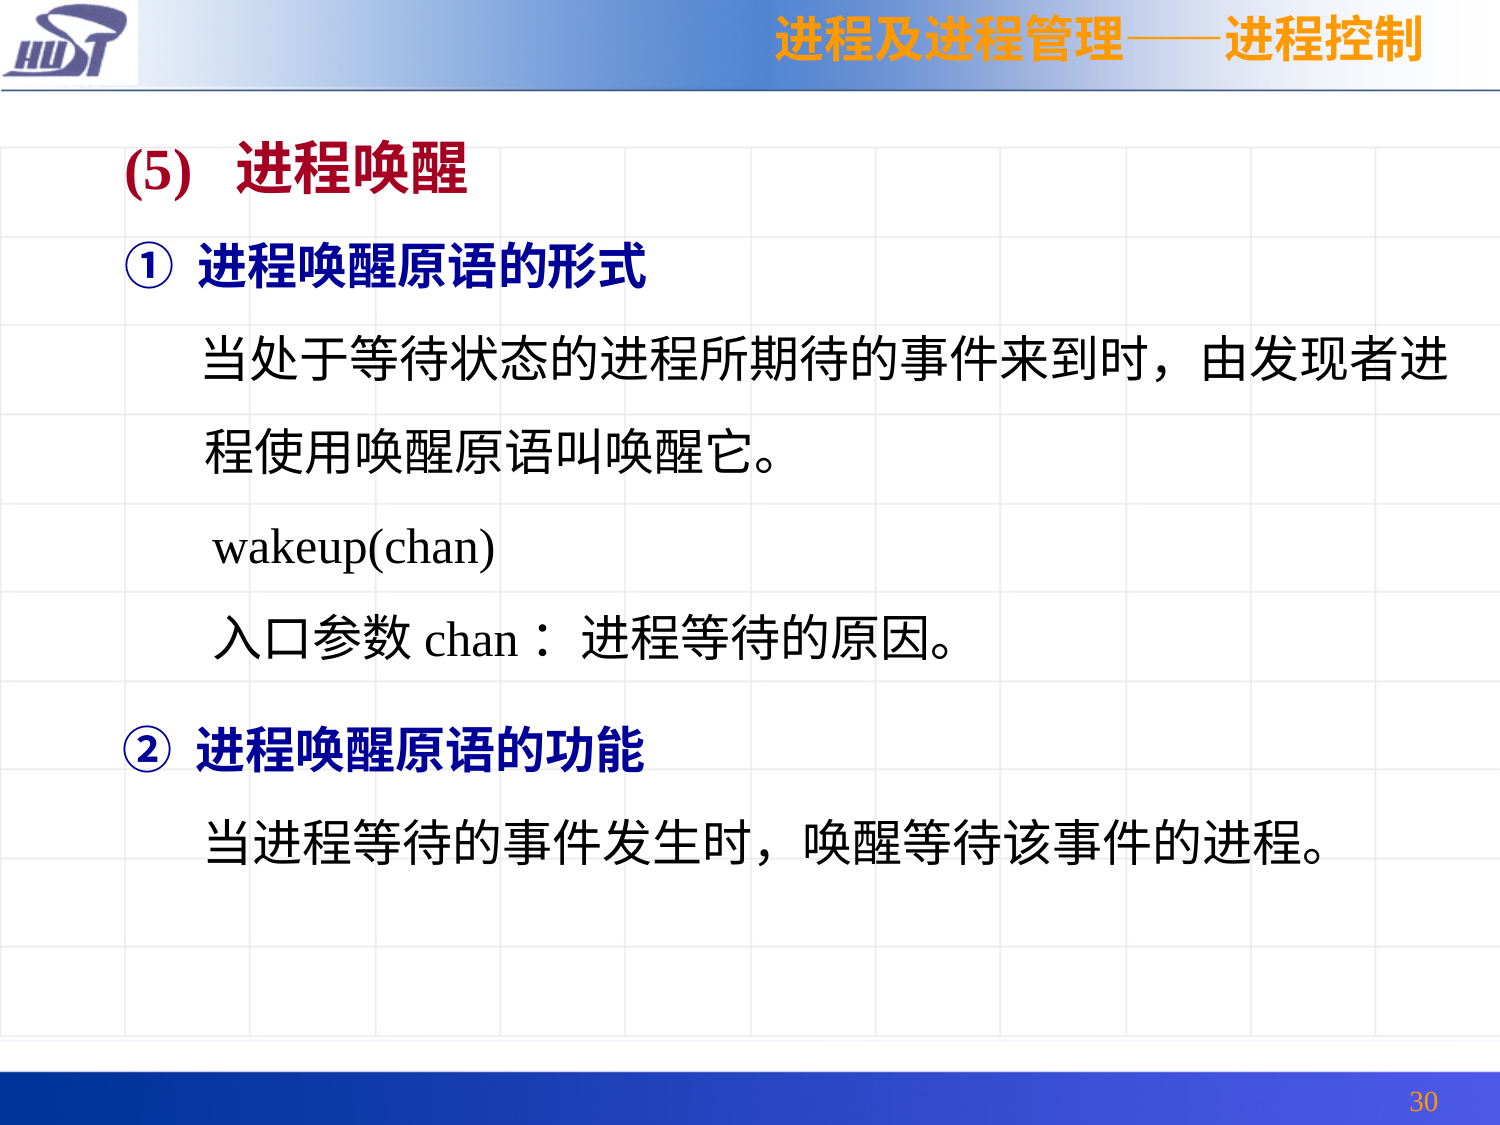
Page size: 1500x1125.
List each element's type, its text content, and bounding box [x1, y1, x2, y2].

text_box (5) 进程唤醒 ① 进程唤醒原语的形式 当处于等待状态的进程所期待的事件来到时，由发现者进 程使用唤醒原语叫唤醒它。 wakeup(chan) 入口参数chan：进程等待的原因。 [109, 110, 1494, 674]
text_box 进程及进程管理——进程控制 [62, 6, 1440, 76]
text_box 30 [1393, 1067, 1455, 1125]
picture [0, 0, 1500, 1125]
text_box ② 进程唤醒原语的功能 当进程等待的事件发生时，唤醒等待该事件的进程。 [107, 693, 1456, 879]
